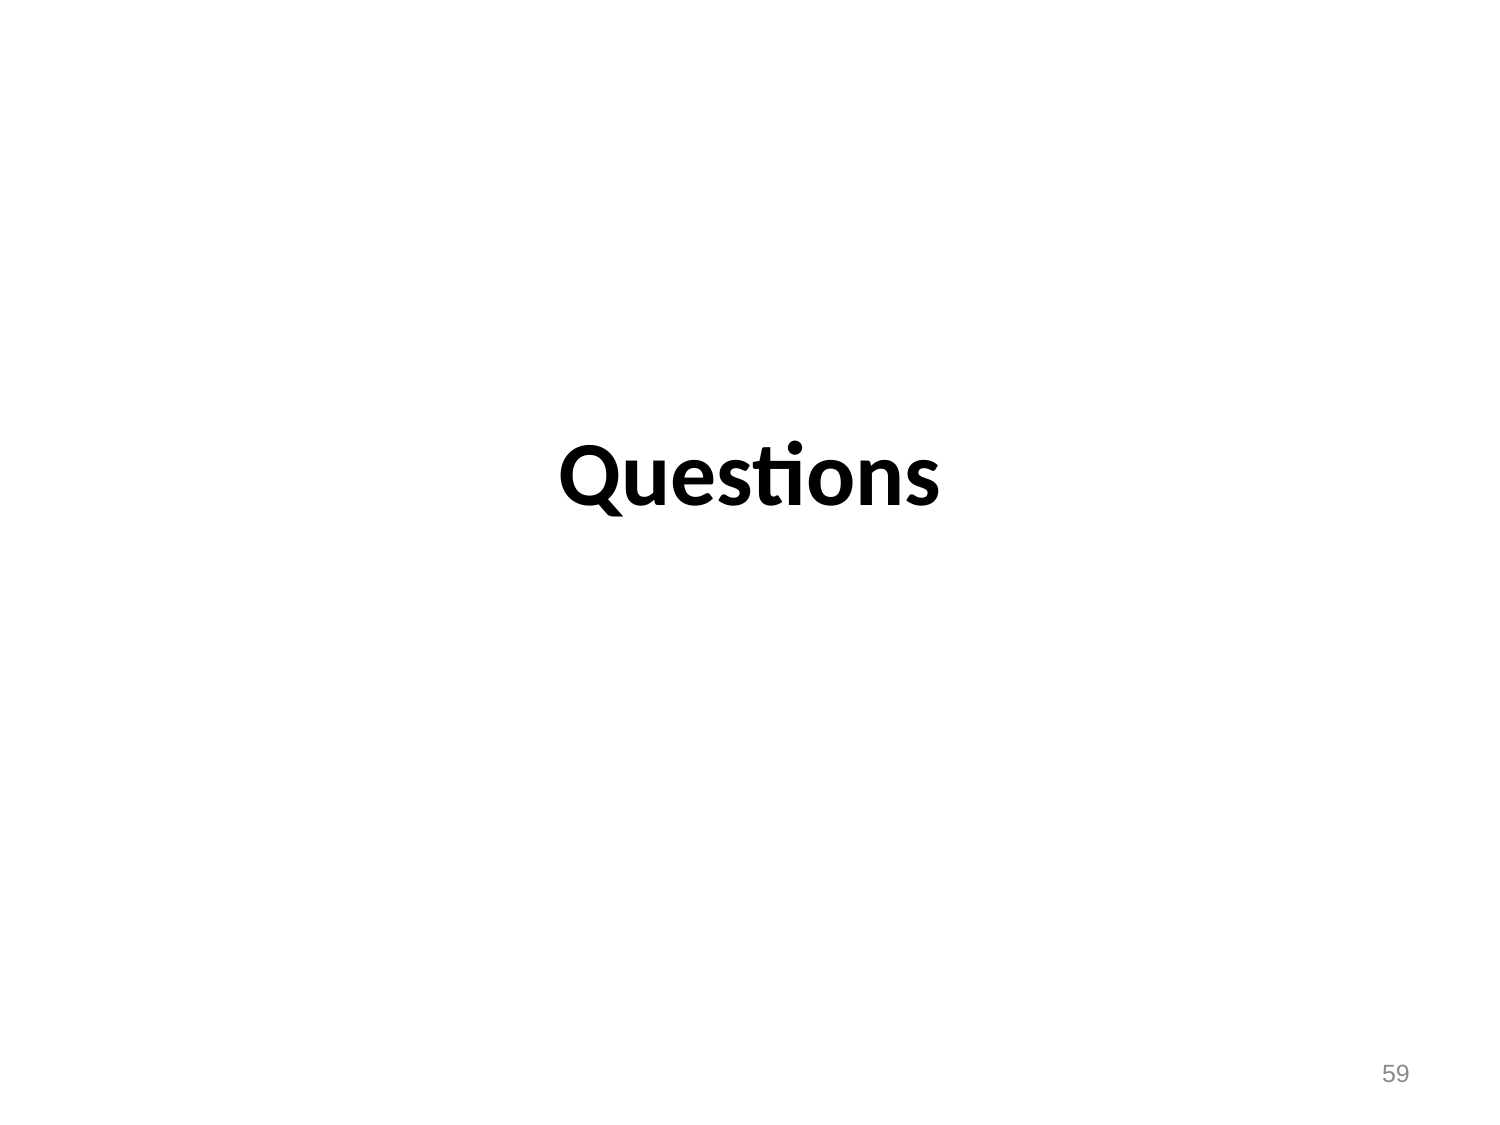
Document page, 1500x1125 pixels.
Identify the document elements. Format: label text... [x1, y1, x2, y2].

slide_number 59 [1074, 1042, 1425, 1103]
title Questions [75, 375, 1425, 563]
